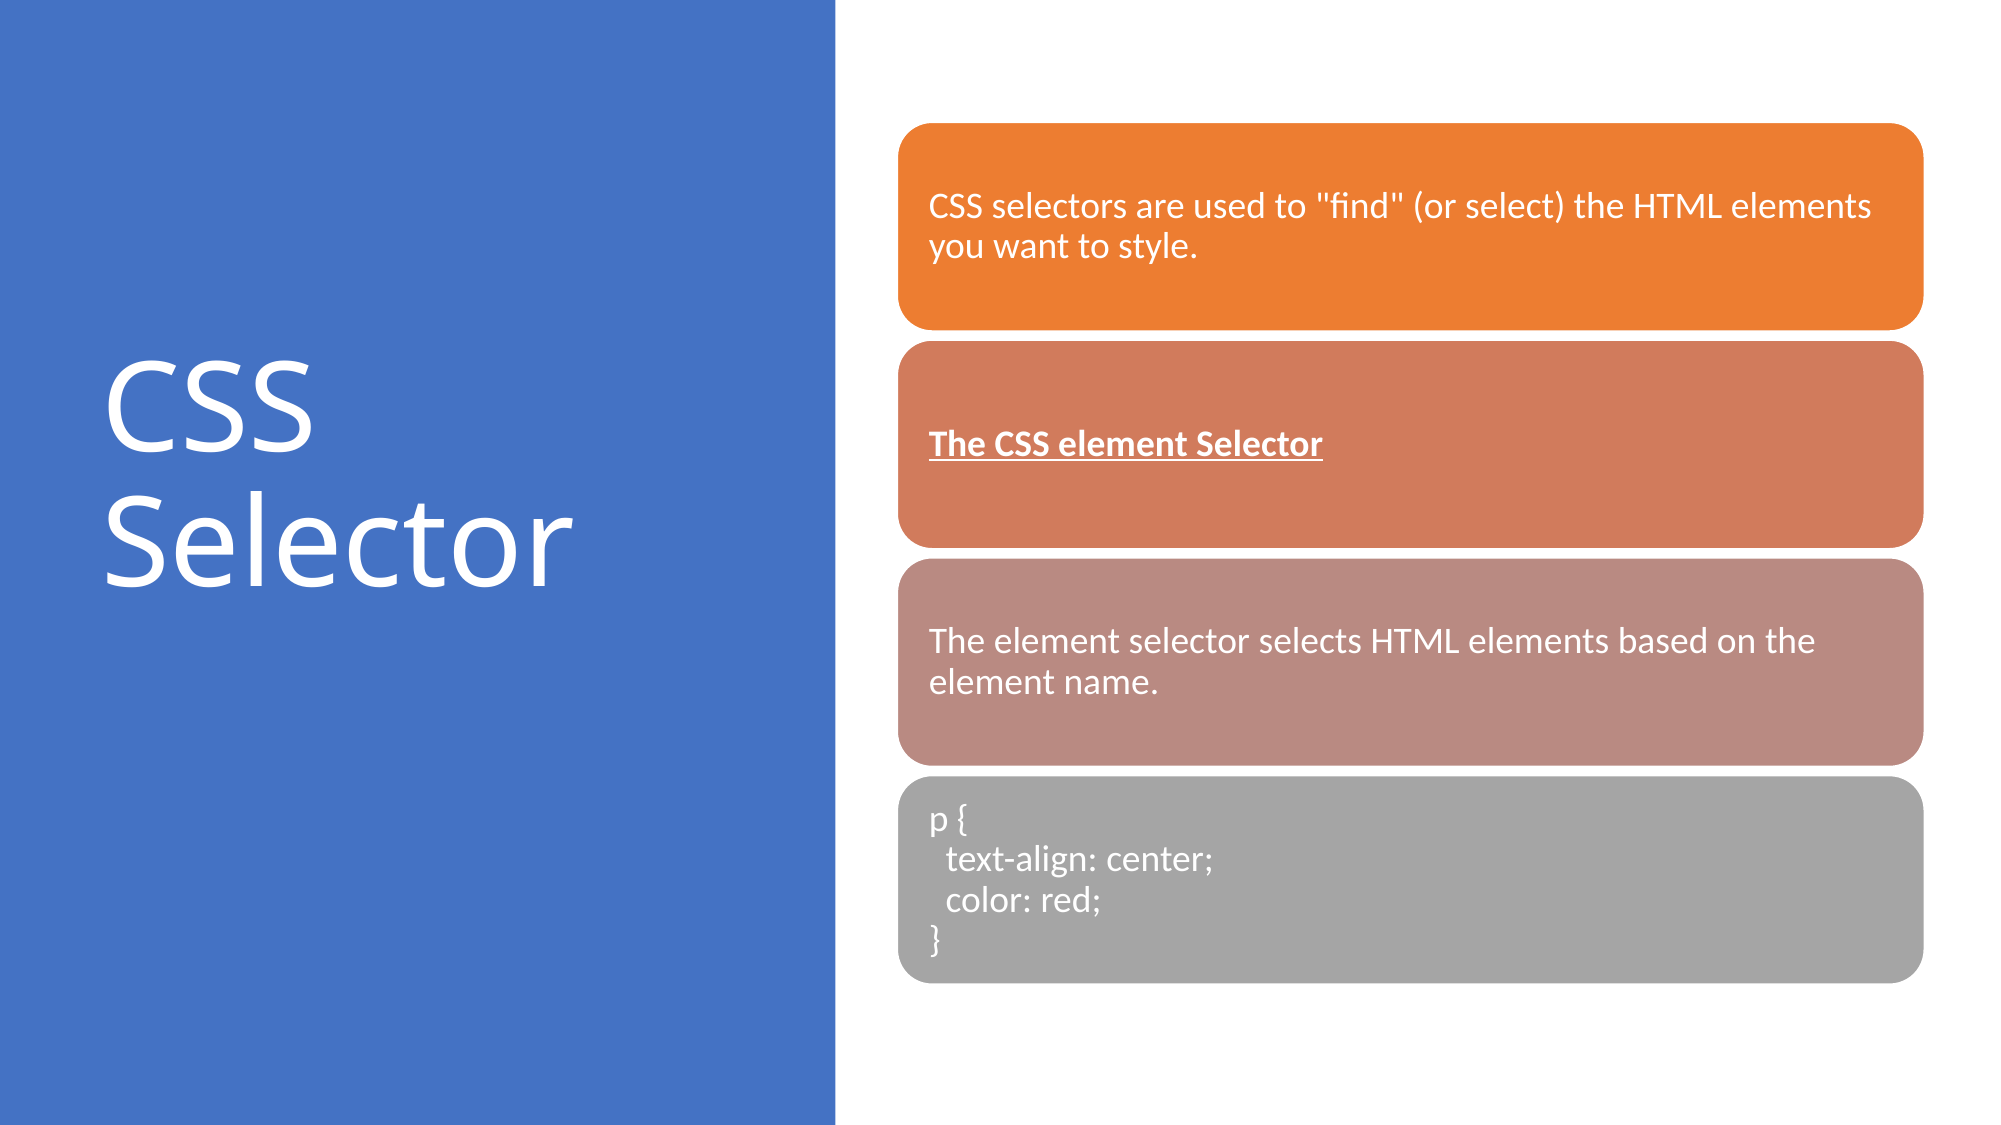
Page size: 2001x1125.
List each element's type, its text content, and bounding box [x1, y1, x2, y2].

text_box [0, 0, 836, 1125]
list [897, 101, 1925, 1005]
title CSS Selector [86, 101, 711, 1005]
